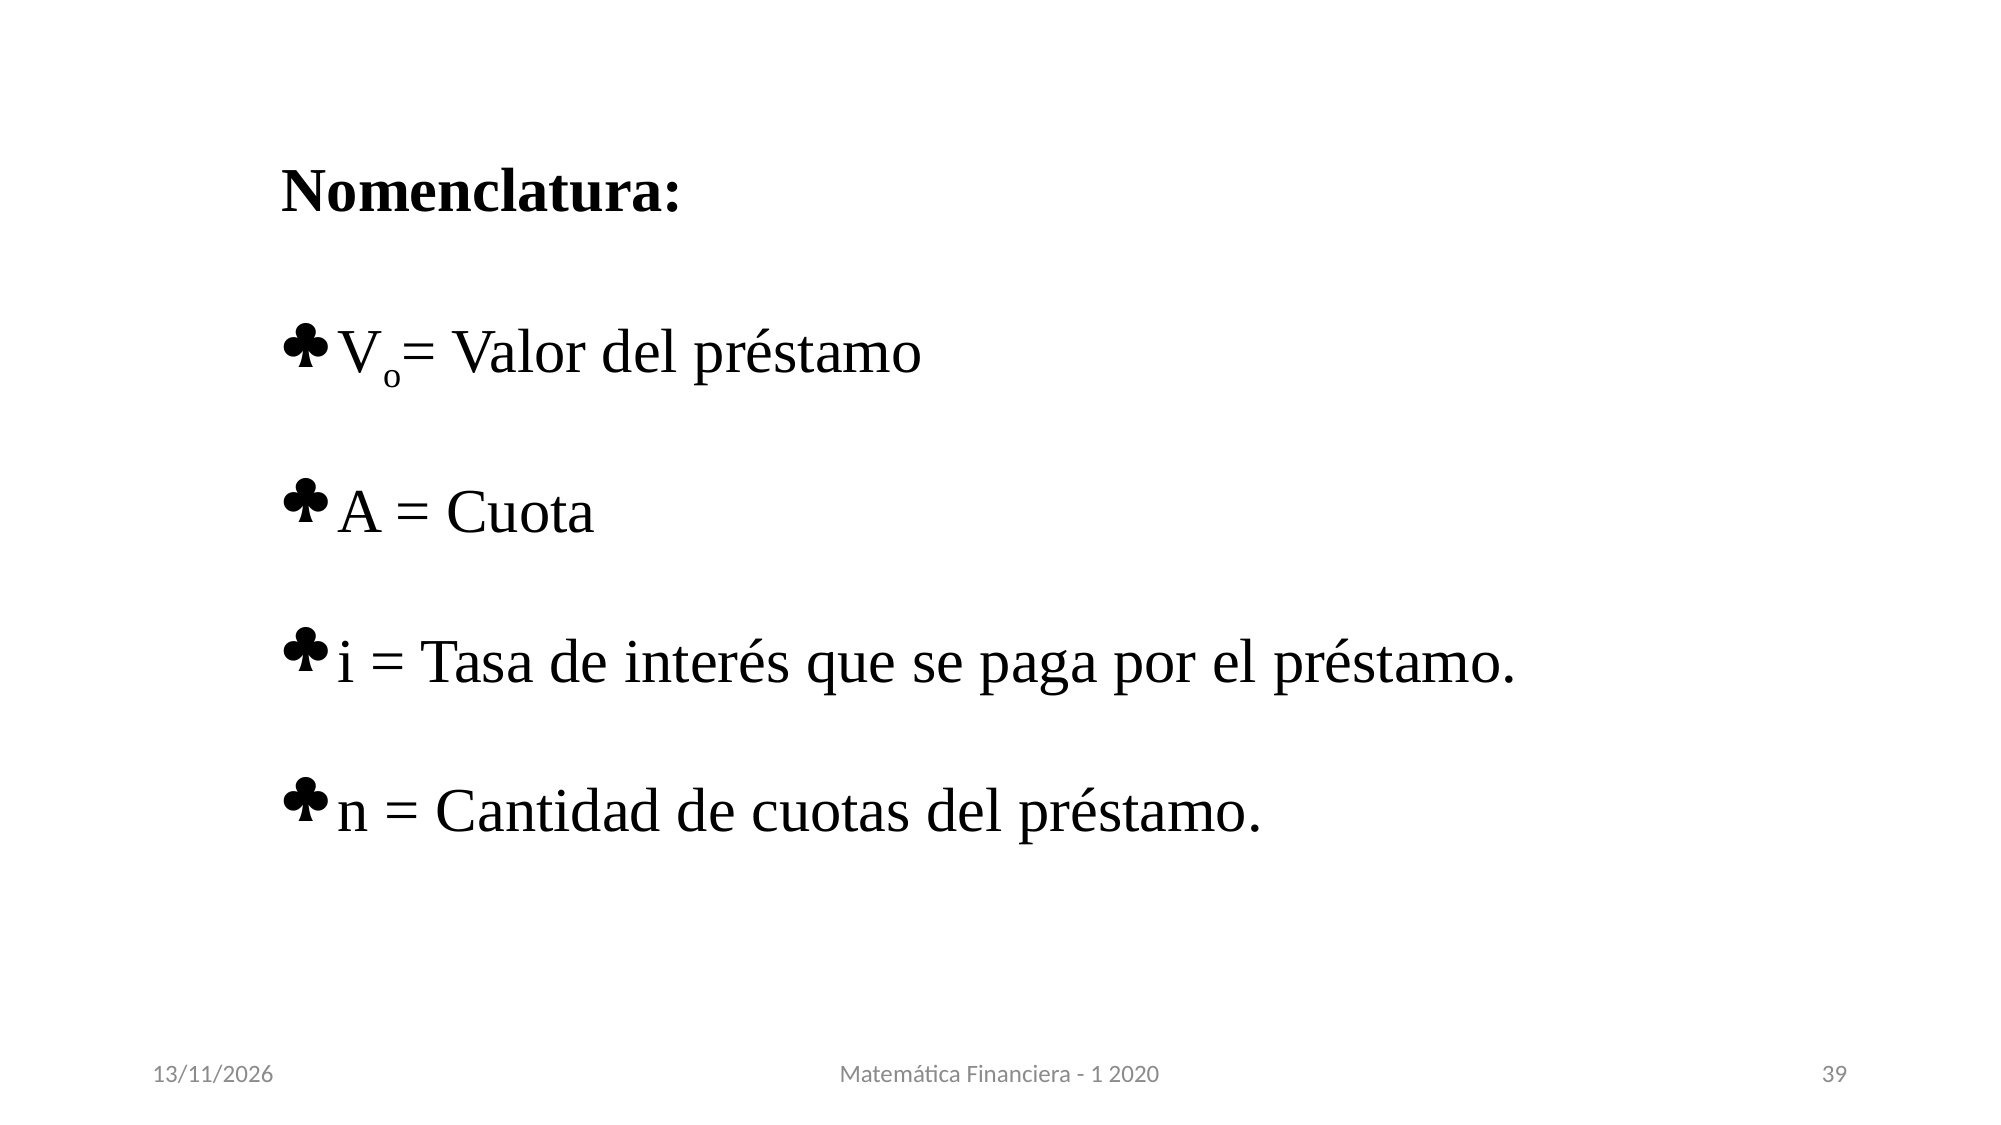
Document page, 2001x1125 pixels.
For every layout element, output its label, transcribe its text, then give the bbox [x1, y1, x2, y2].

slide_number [137, 1042, 588, 1103]
slide_number 39 [1412, 1042, 1863, 1103]
footer Matemática Financiera - 1 2020 [662, 1042, 1338, 1103]
text_box Nomenclatura: Vo= Valor del préstamo Α = Cuota i = Tasa de interés que se paga por el préstamo. n = Cantidad de cuotas del préstamo. [266, 141, 1745, 942]
